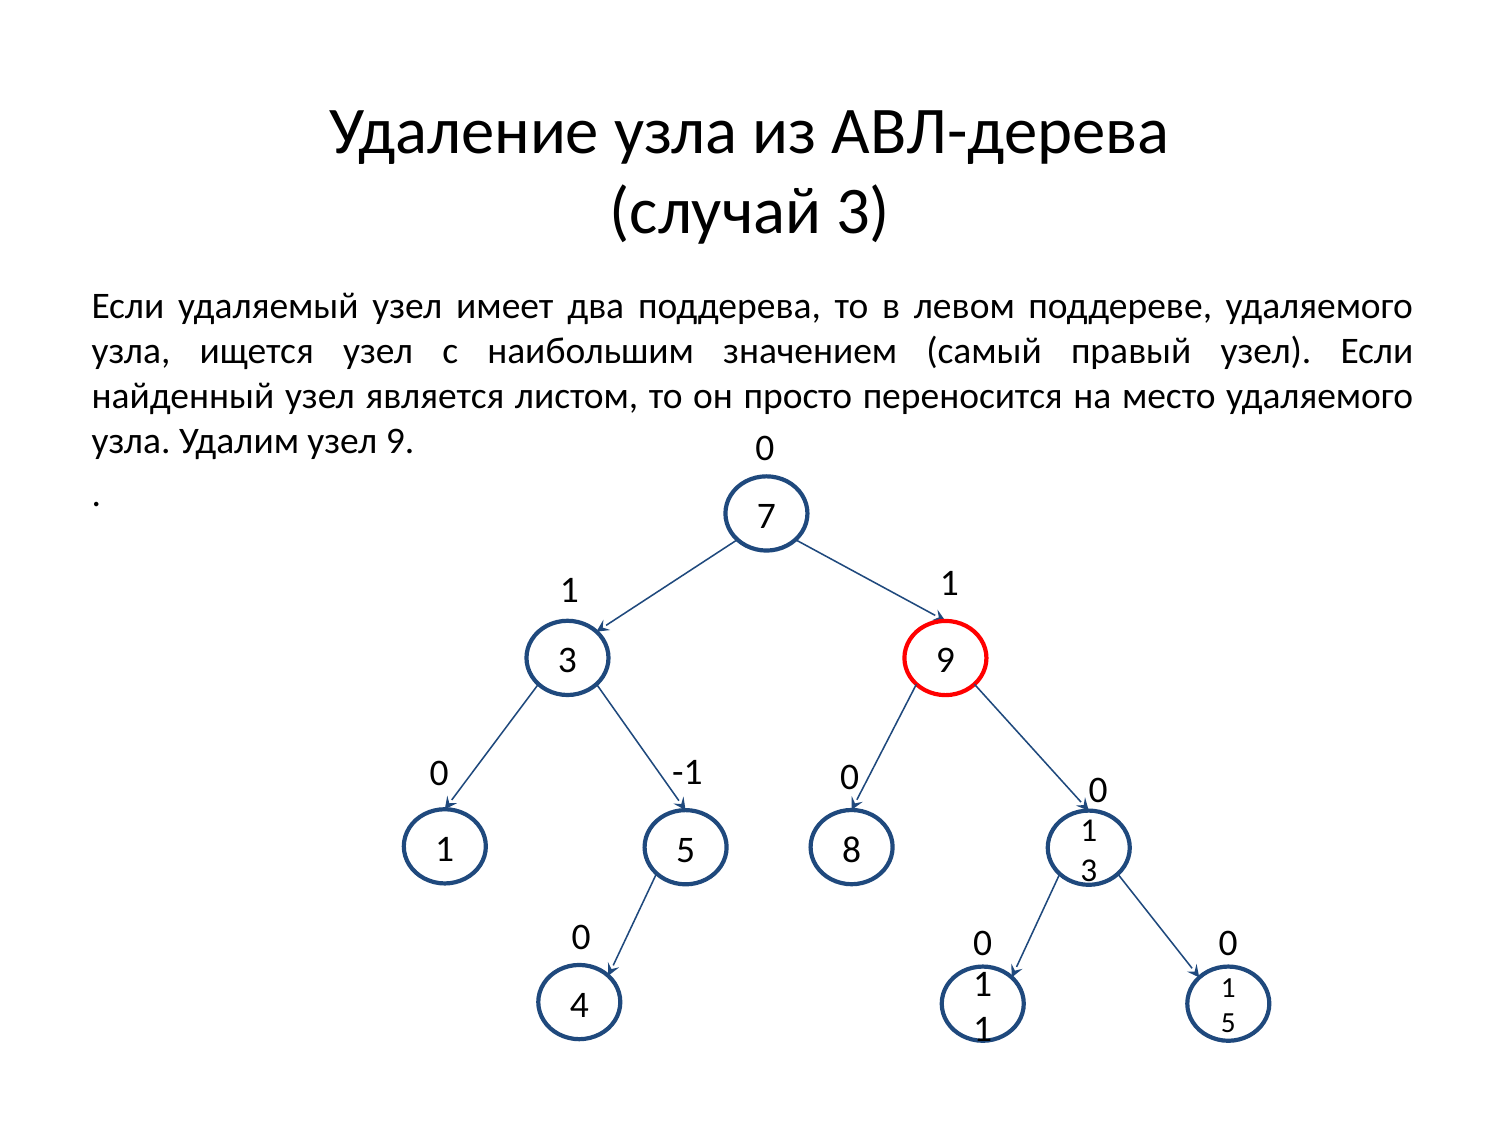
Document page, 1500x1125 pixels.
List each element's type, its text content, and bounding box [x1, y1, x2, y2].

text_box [396, 415, 1271, 1041]
title Удаление узла из АВЛ-дерева (случай 3) [75, 79, 1425, 256]
list Если удаляемый узел имеет два поддерева, то в левом поддереве, удаляемого узла, ищется узел с наибольшим значением (самый правый узел). Если найденный узел является листом, то он просто переносится на место удаляемого узла. Удалим узел 9. . [76, 273, 1430, 460]
